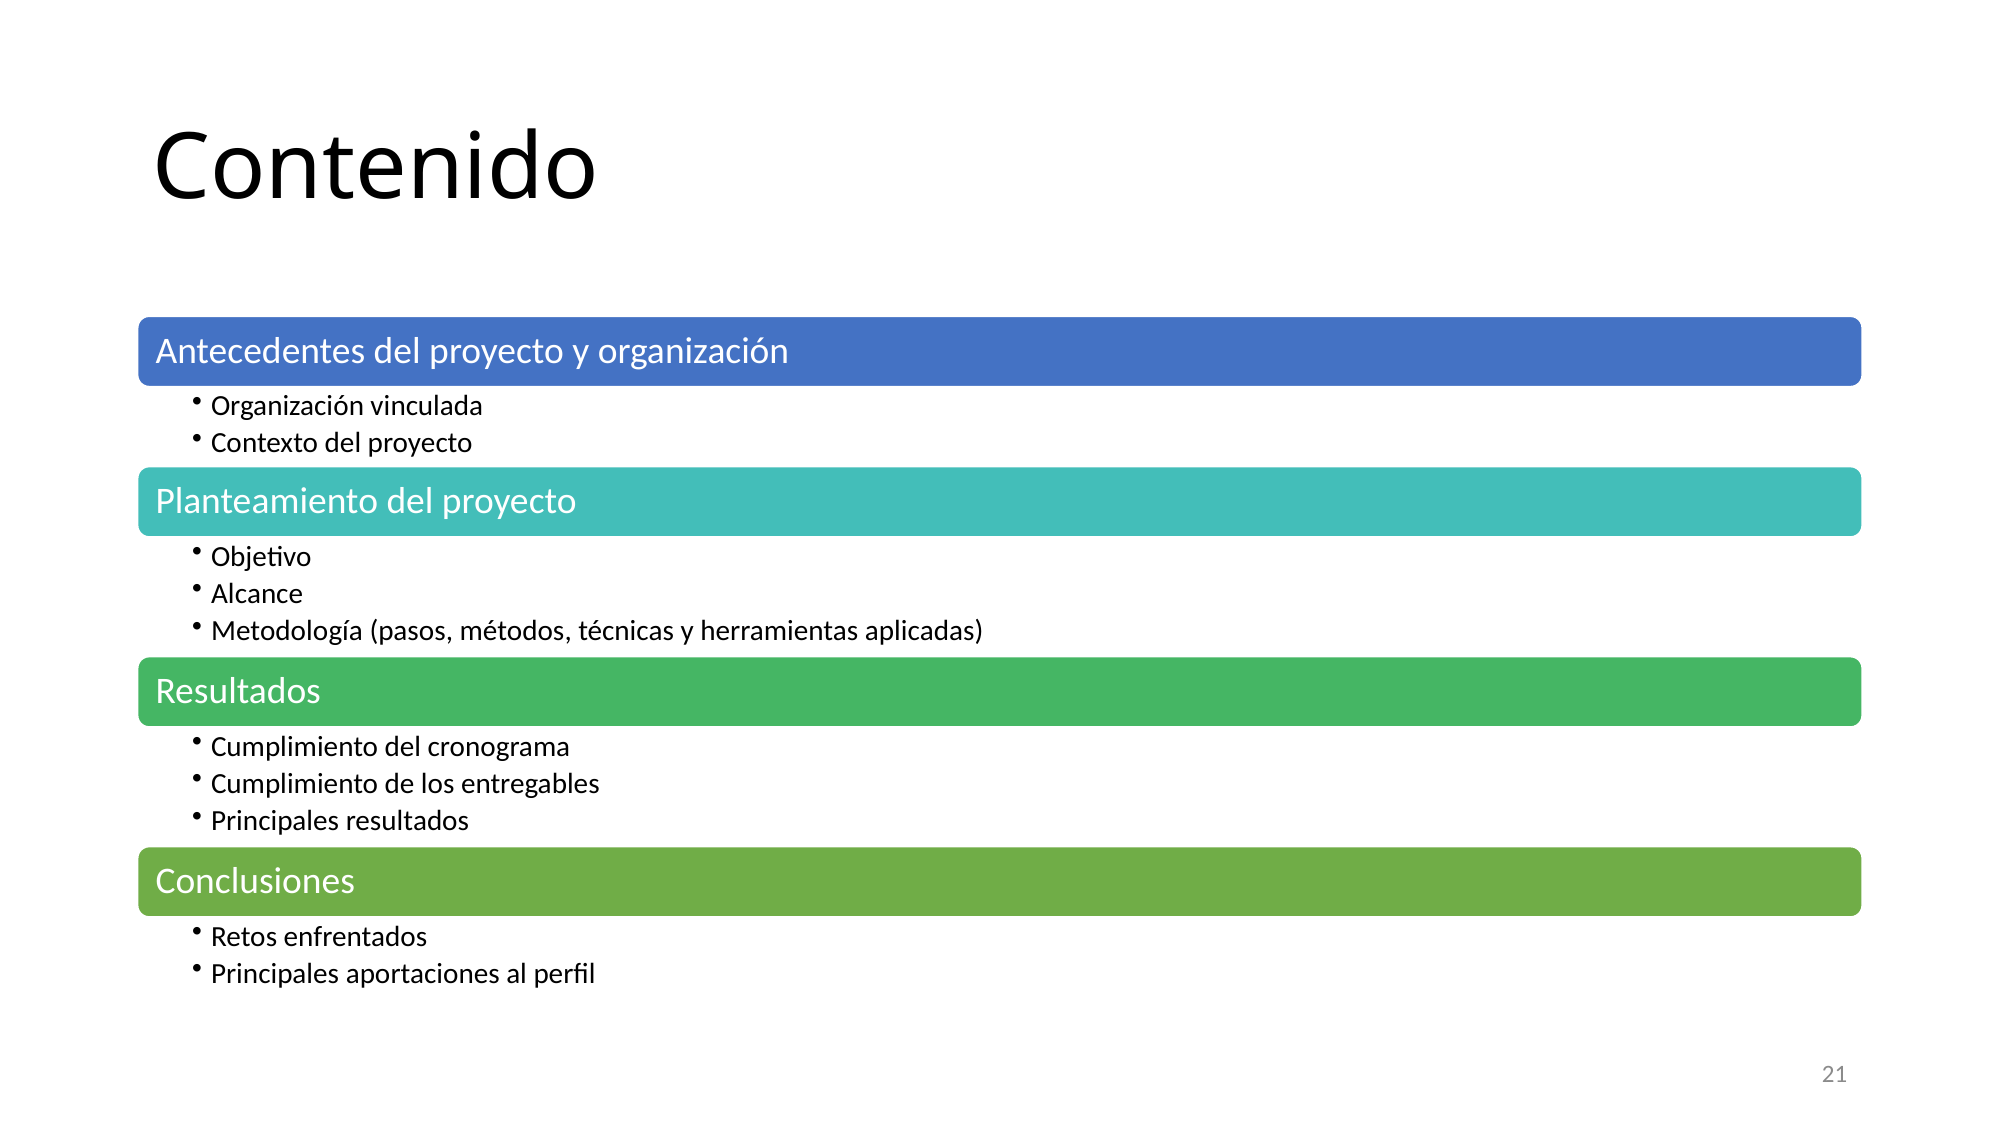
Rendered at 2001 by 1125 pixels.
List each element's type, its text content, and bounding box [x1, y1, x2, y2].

slide_number 21 [1412, 1042, 1863, 1103]
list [137, 299, 1863, 1014]
title Contenido [137, 59, 1863, 278]
